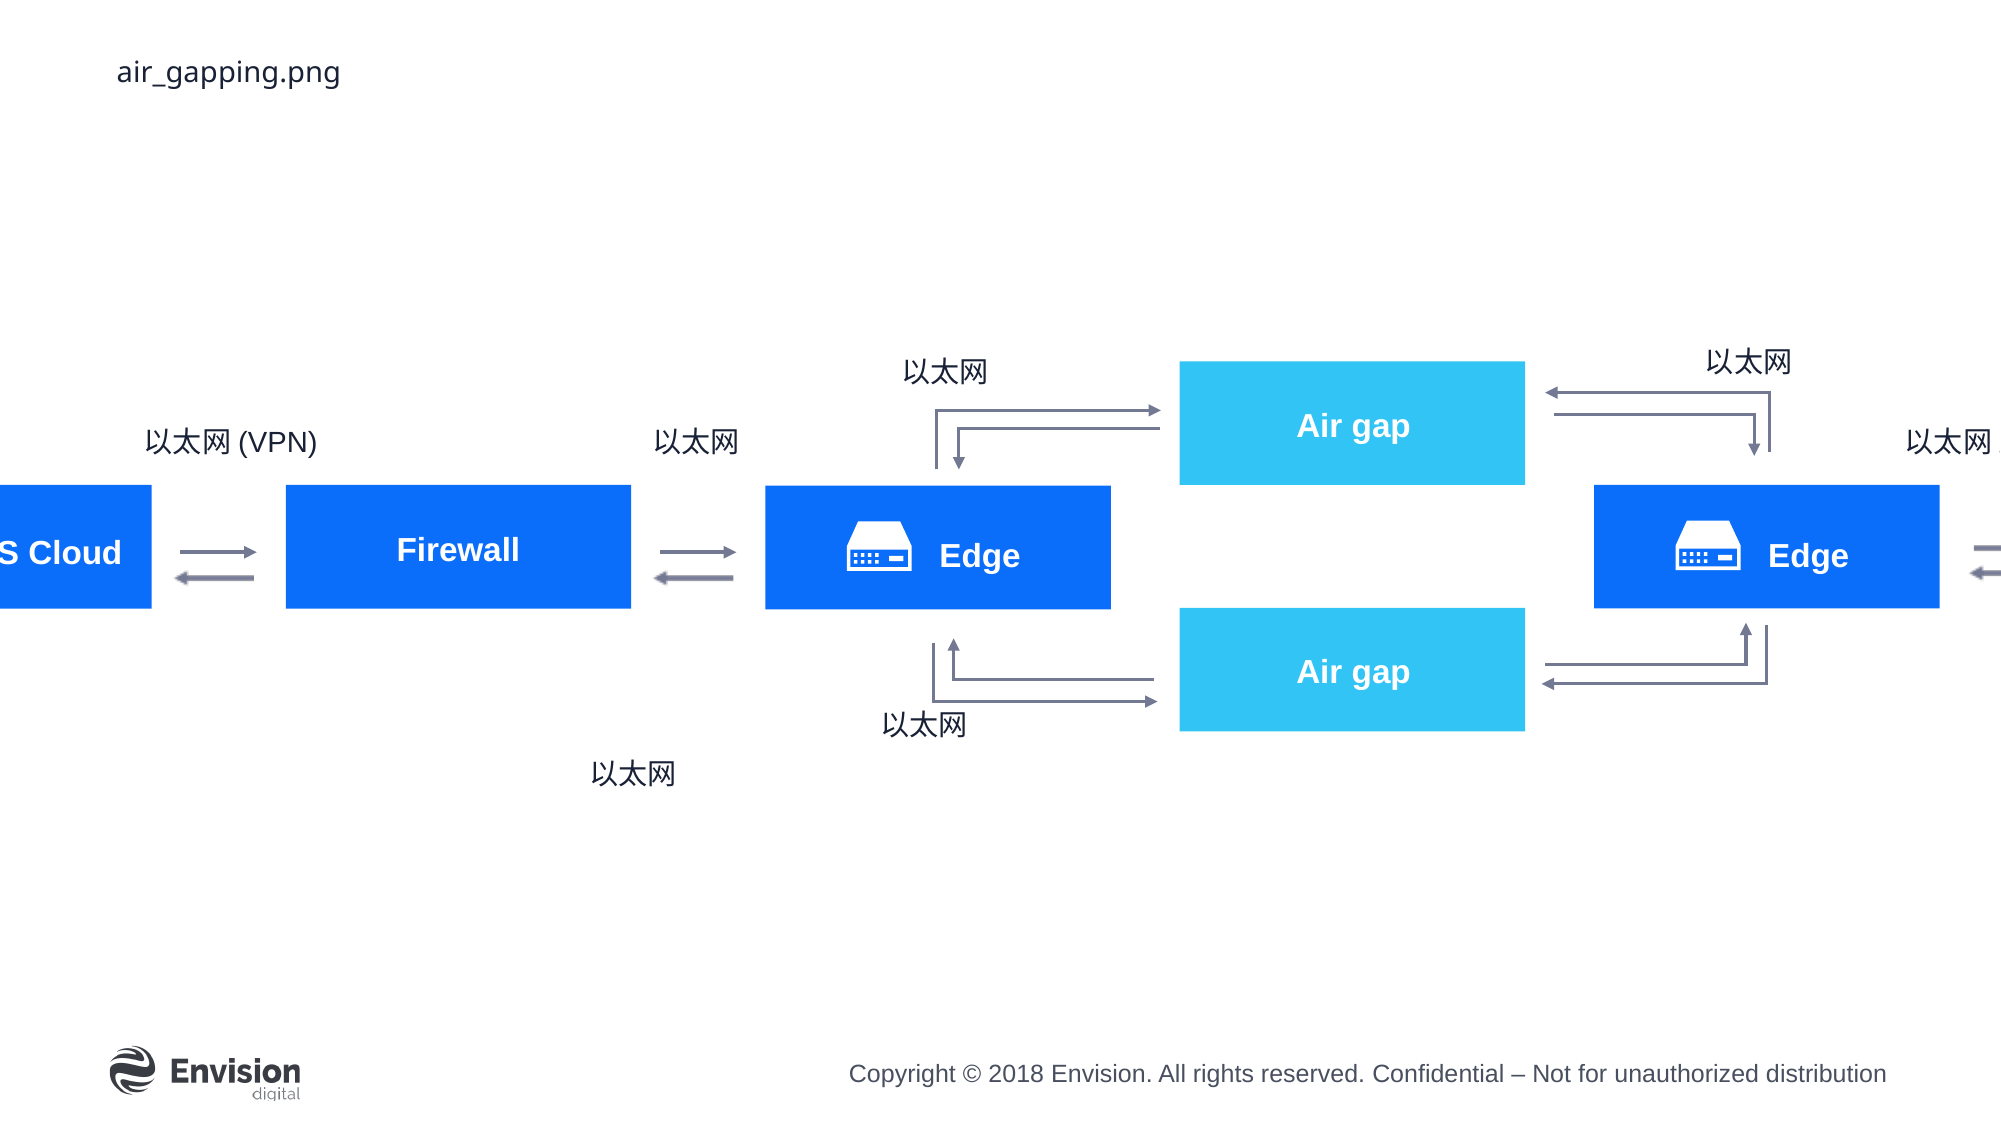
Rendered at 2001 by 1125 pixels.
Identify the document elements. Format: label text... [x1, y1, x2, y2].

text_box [0, 335, 2000, 799]
text_box air_gapping.png [101, 46, 417, 96]
